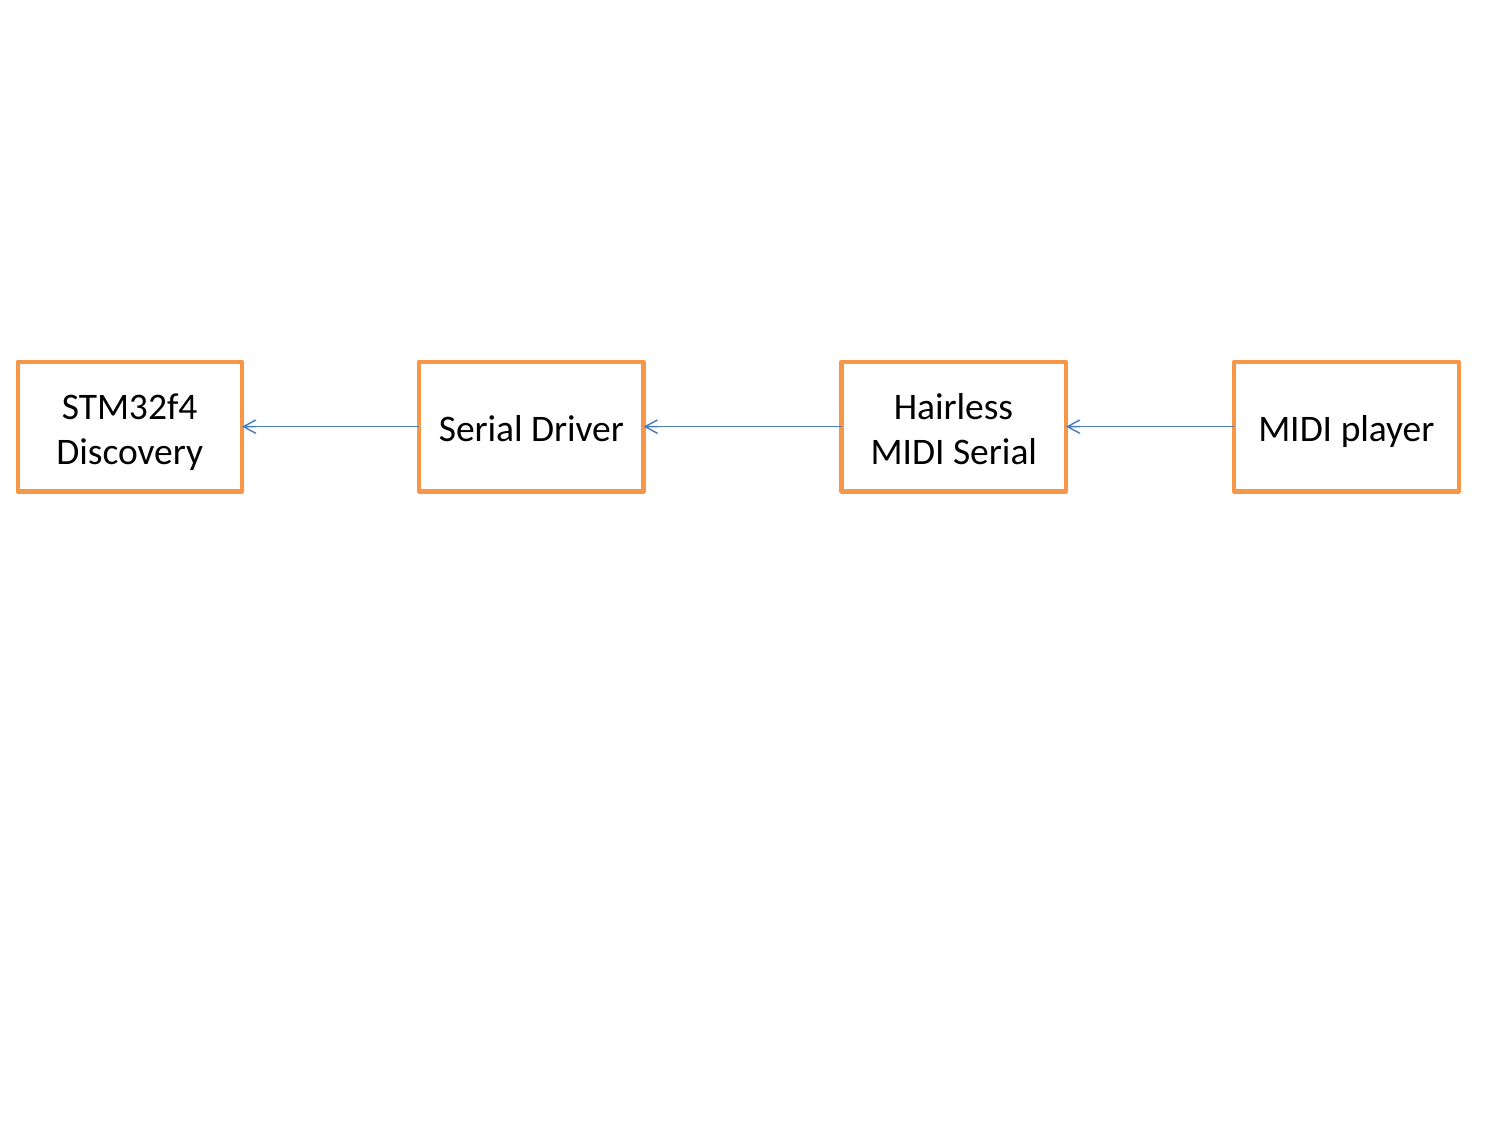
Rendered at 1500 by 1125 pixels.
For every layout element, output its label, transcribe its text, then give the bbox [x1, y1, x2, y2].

text_box STM32f4 Discovery [16, 360, 244, 494]
text_box Hairless MIDI Serial [839, 360, 1068, 494]
text_box MIDI player [1232, 360, 1461, 494]
text_box Serial Driver [417, 360, 646, 494]
